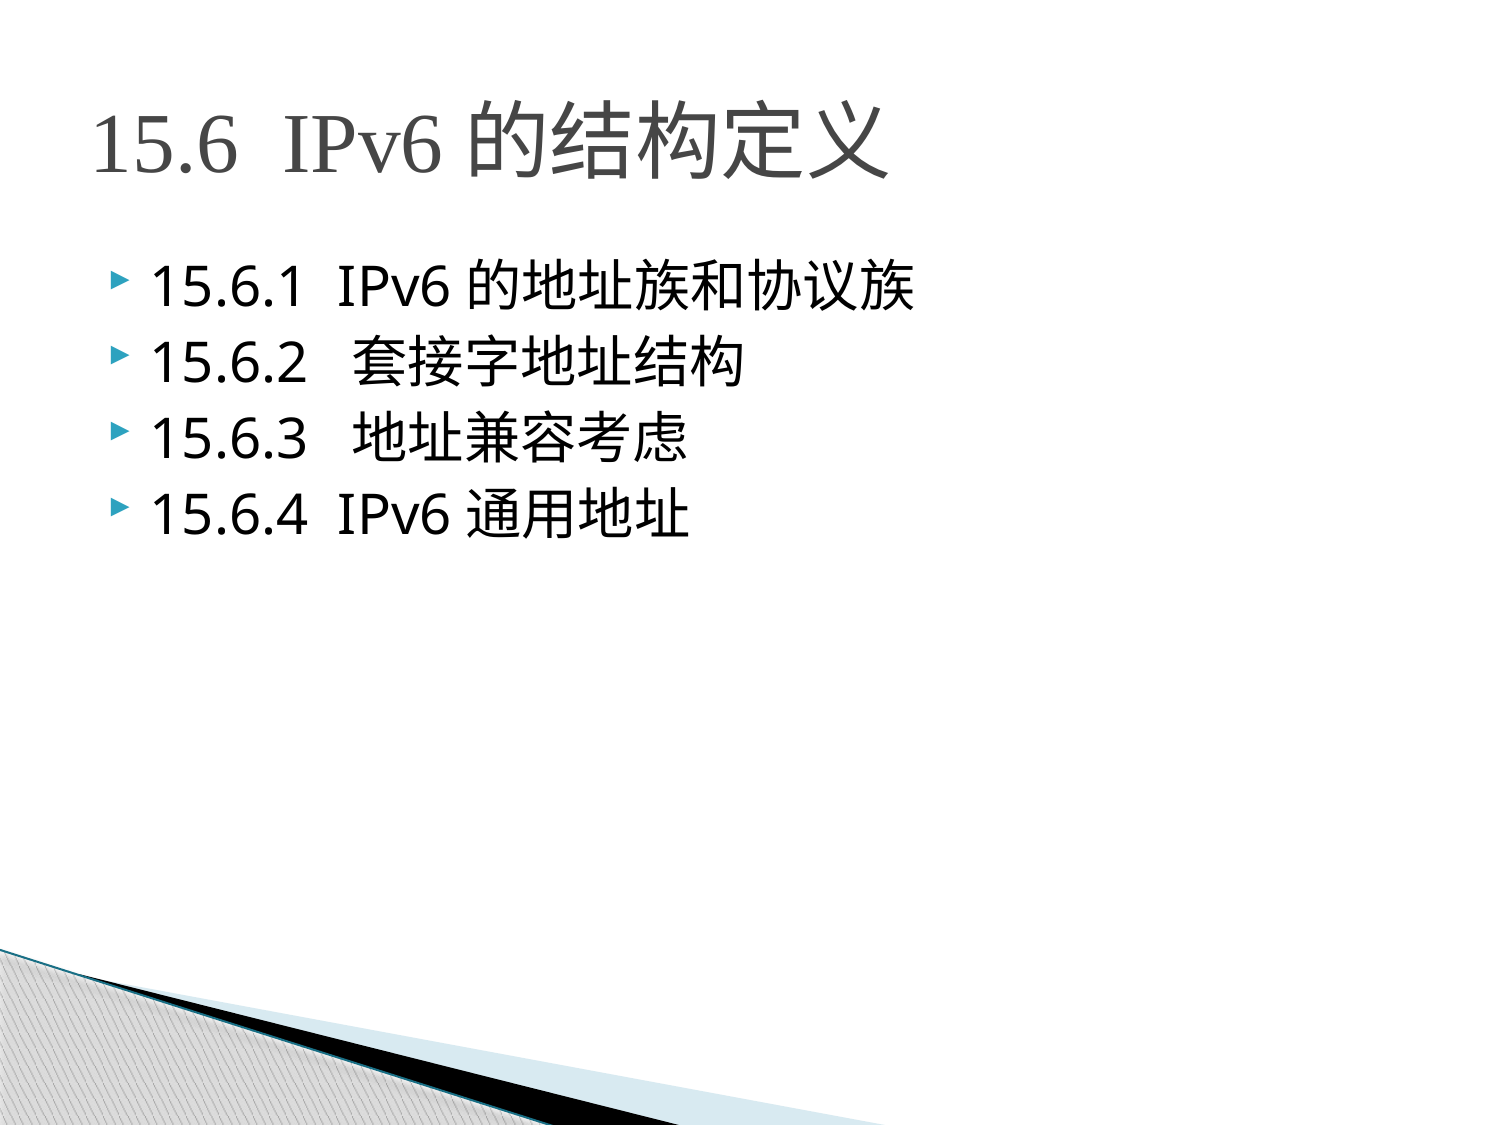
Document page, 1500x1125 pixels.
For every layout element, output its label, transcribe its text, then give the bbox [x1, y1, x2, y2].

list 15.6.1 IPv6的地址族和协议族 15.6.2 套接字地址结构 15.6.3 地址兼容考虑 15.6.4 IPv6通用地址 [75, 243, 1425, 986]
title 15.6 IPv6的结构定义 [75, 45, 1425, 233]
